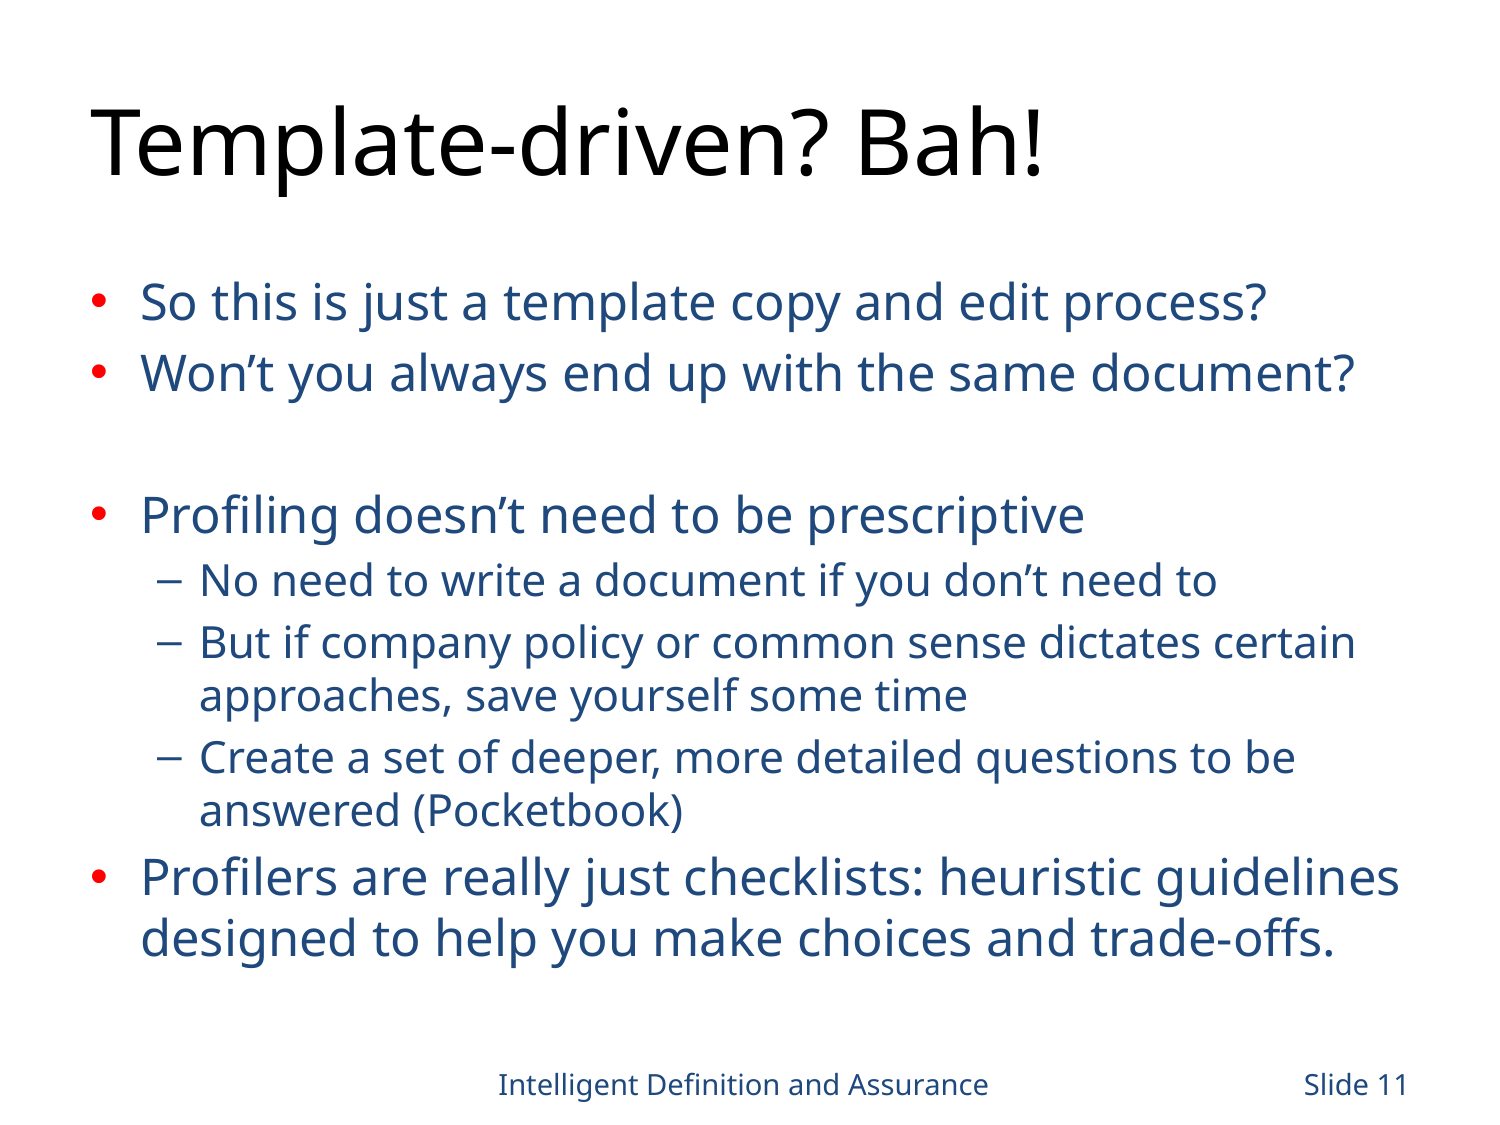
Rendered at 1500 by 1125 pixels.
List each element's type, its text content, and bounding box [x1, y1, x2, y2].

footer Intelligent Definition and Assurance [407, 1058, 1081, 1106]
slide_number Slide 11 [1074, 1058, 1425, 1103]
title Template-driven? Bah! [74, 44, 1426, 233]
list So this is just a template copy and edit process? Won’t you always end up with the same document? Profiling doesn’t need to be prescriptive No need to write a document if you don’t need to But if company policy or common sense dictates certain approaches, save yourself some time Create a set of deeper, more detailed questions to be answered (Pocketbook) Profilers are really just checklists: heuristic guidelines designed to help you make choices and trade-offs. [74, 262, 1426, 1006]
